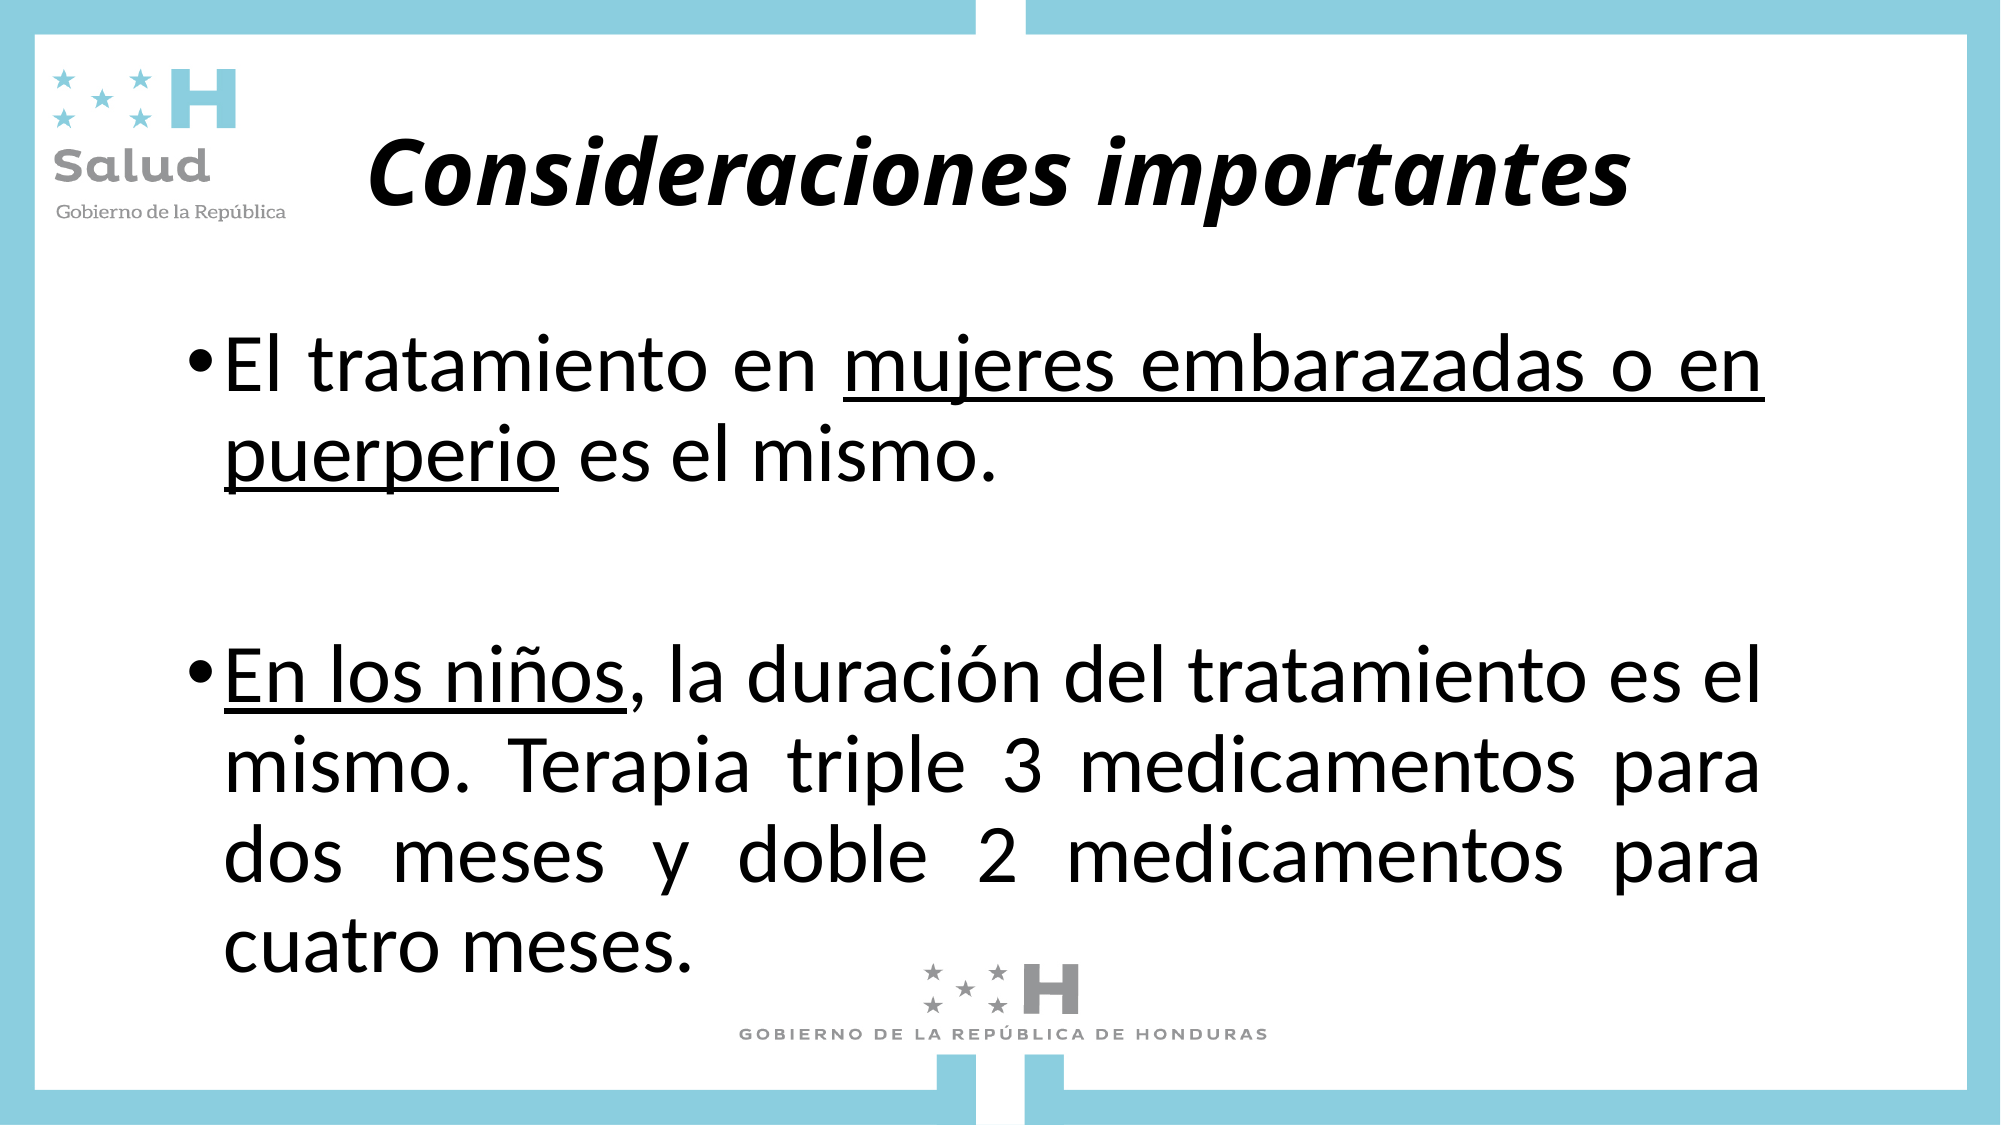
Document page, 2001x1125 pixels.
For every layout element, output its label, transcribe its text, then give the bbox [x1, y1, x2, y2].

picture [0, 0, 2001, 1125]
title Consideraciones importantes [137, 59, 1863, 278]
list [153, 277, 1879, 992]
text_box El tratamiento en mujeres embarazadas o en puerperio es el mismo. En los niños, la duración del tratamiento es el mismo. Terapia triple 3 medicamentos para dos meses y doble 2 medicamentos para cuatro meses. [171, 312, 1780, 1027]
